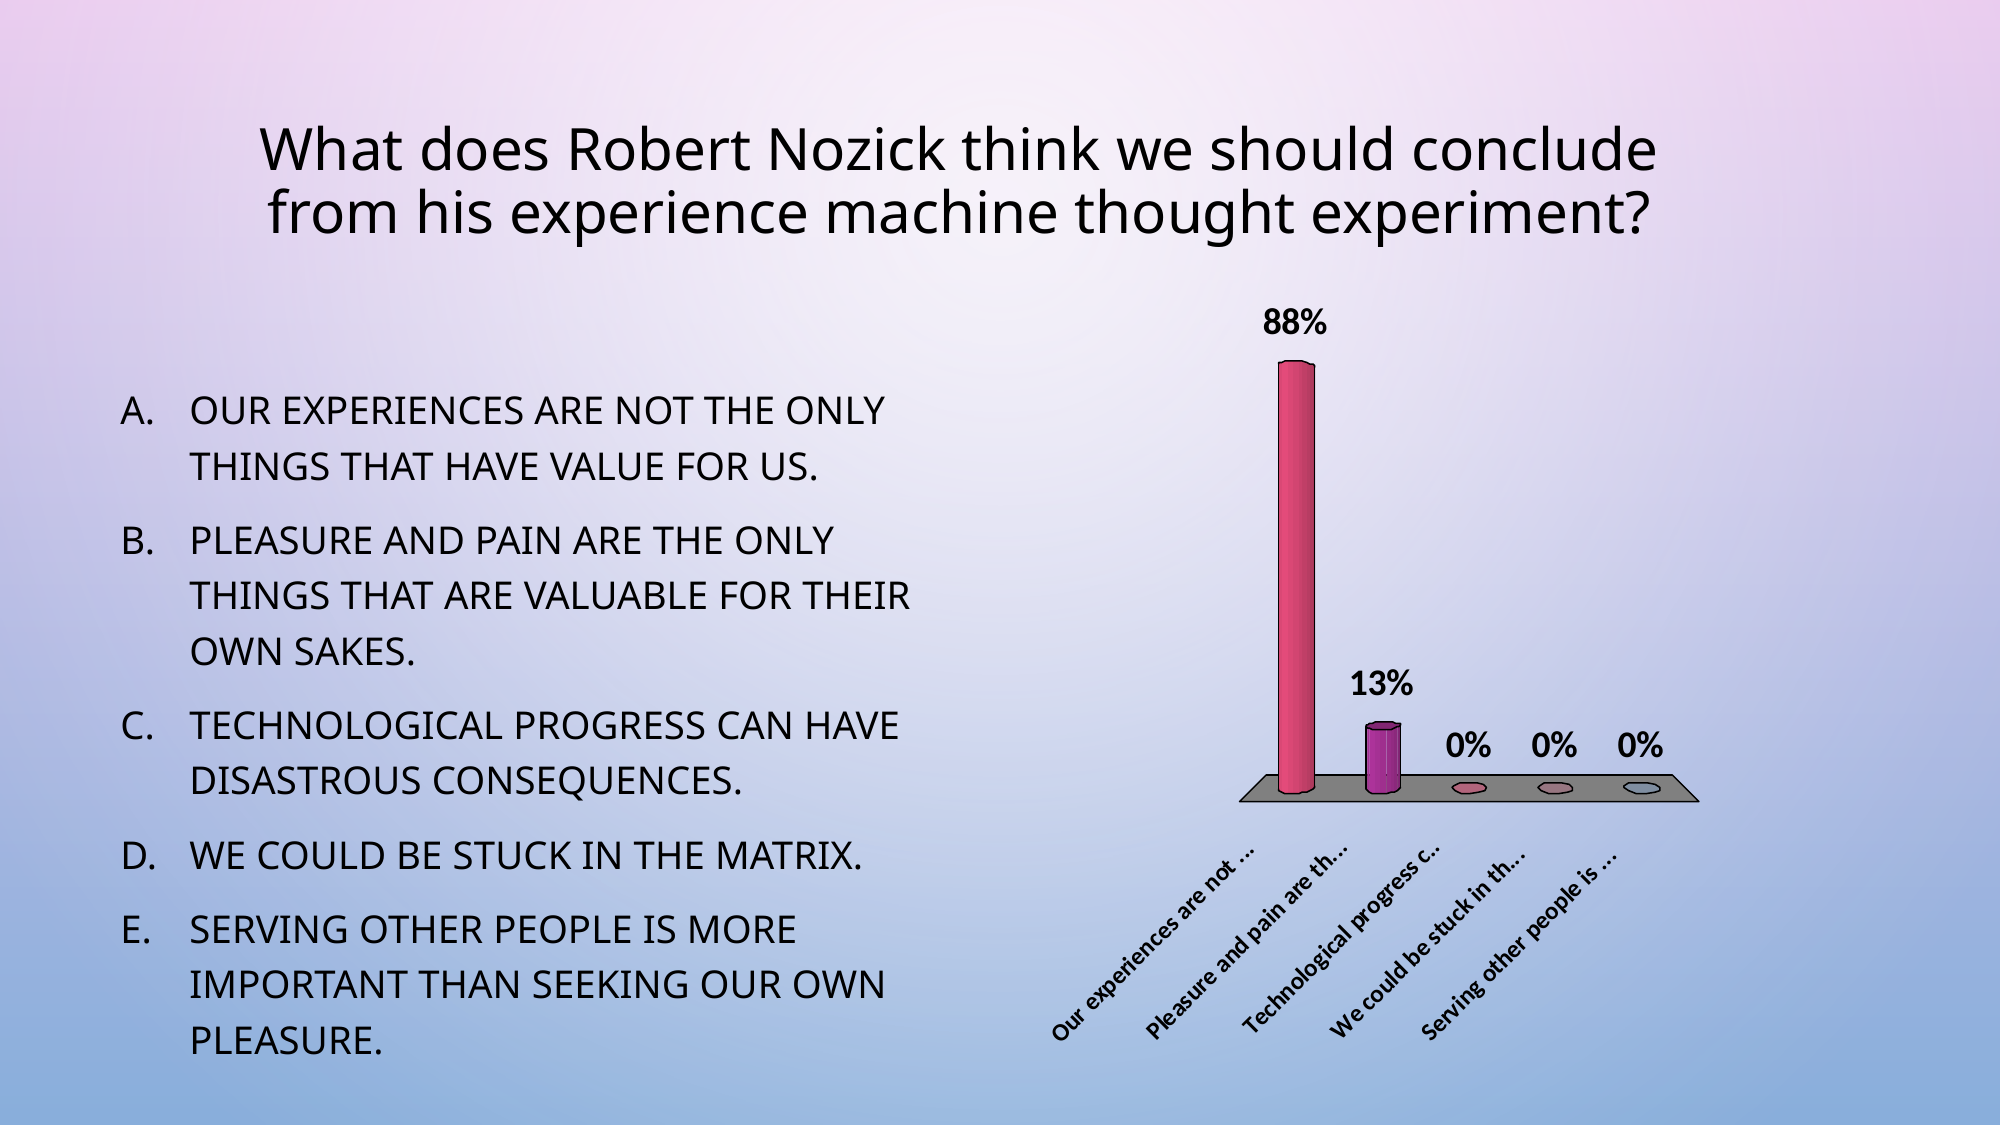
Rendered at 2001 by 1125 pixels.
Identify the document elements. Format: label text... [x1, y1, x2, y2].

title What does Robert Nozick think we should conclude from his experience machine thought experiment? [217, 45, 1700, 322]
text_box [989, 262, 1740, 1107]
list Our experiences are not the only things that have value for us. Pleasure and pain are the only things that are valuable for their own sakes. Technological progress can have disastrous consequences. We could be stuck in the Matrix. Serving other people is more important than seeking our own pleasure. [105, 369, 983, 1075]
